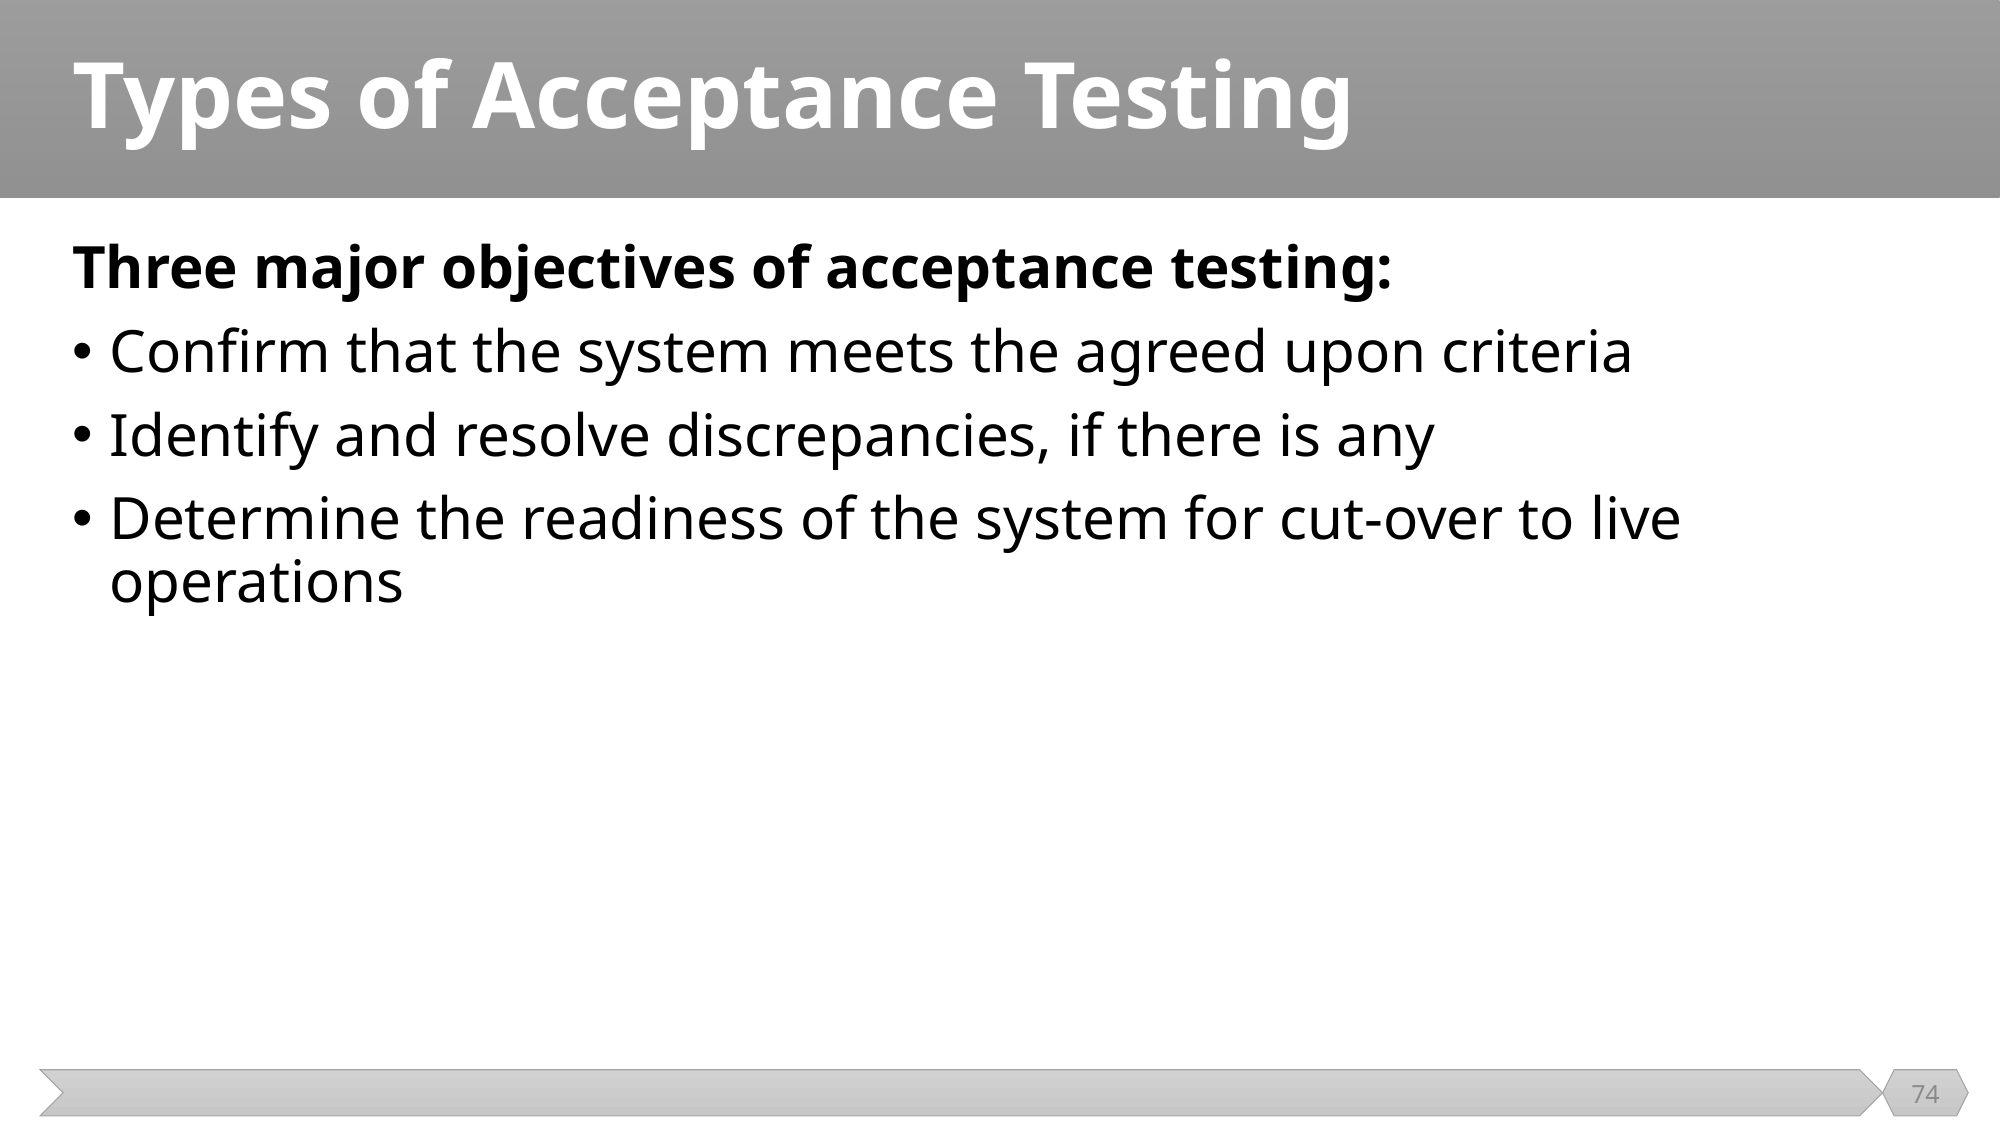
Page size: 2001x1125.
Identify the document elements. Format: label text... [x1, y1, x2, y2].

list Three major objectives of acceptance testing: Confirm that the system meets the agreed upon criteria Identify and resolve discrepancies, if there is any Determine the readiness of the system for cut-over to live operations [56, 230, 1969, 1010]
title Types of Acceptance Testing [56, 0, 1969, 199]
slide_number 74 [1882, 1065, 1969, 1125]
